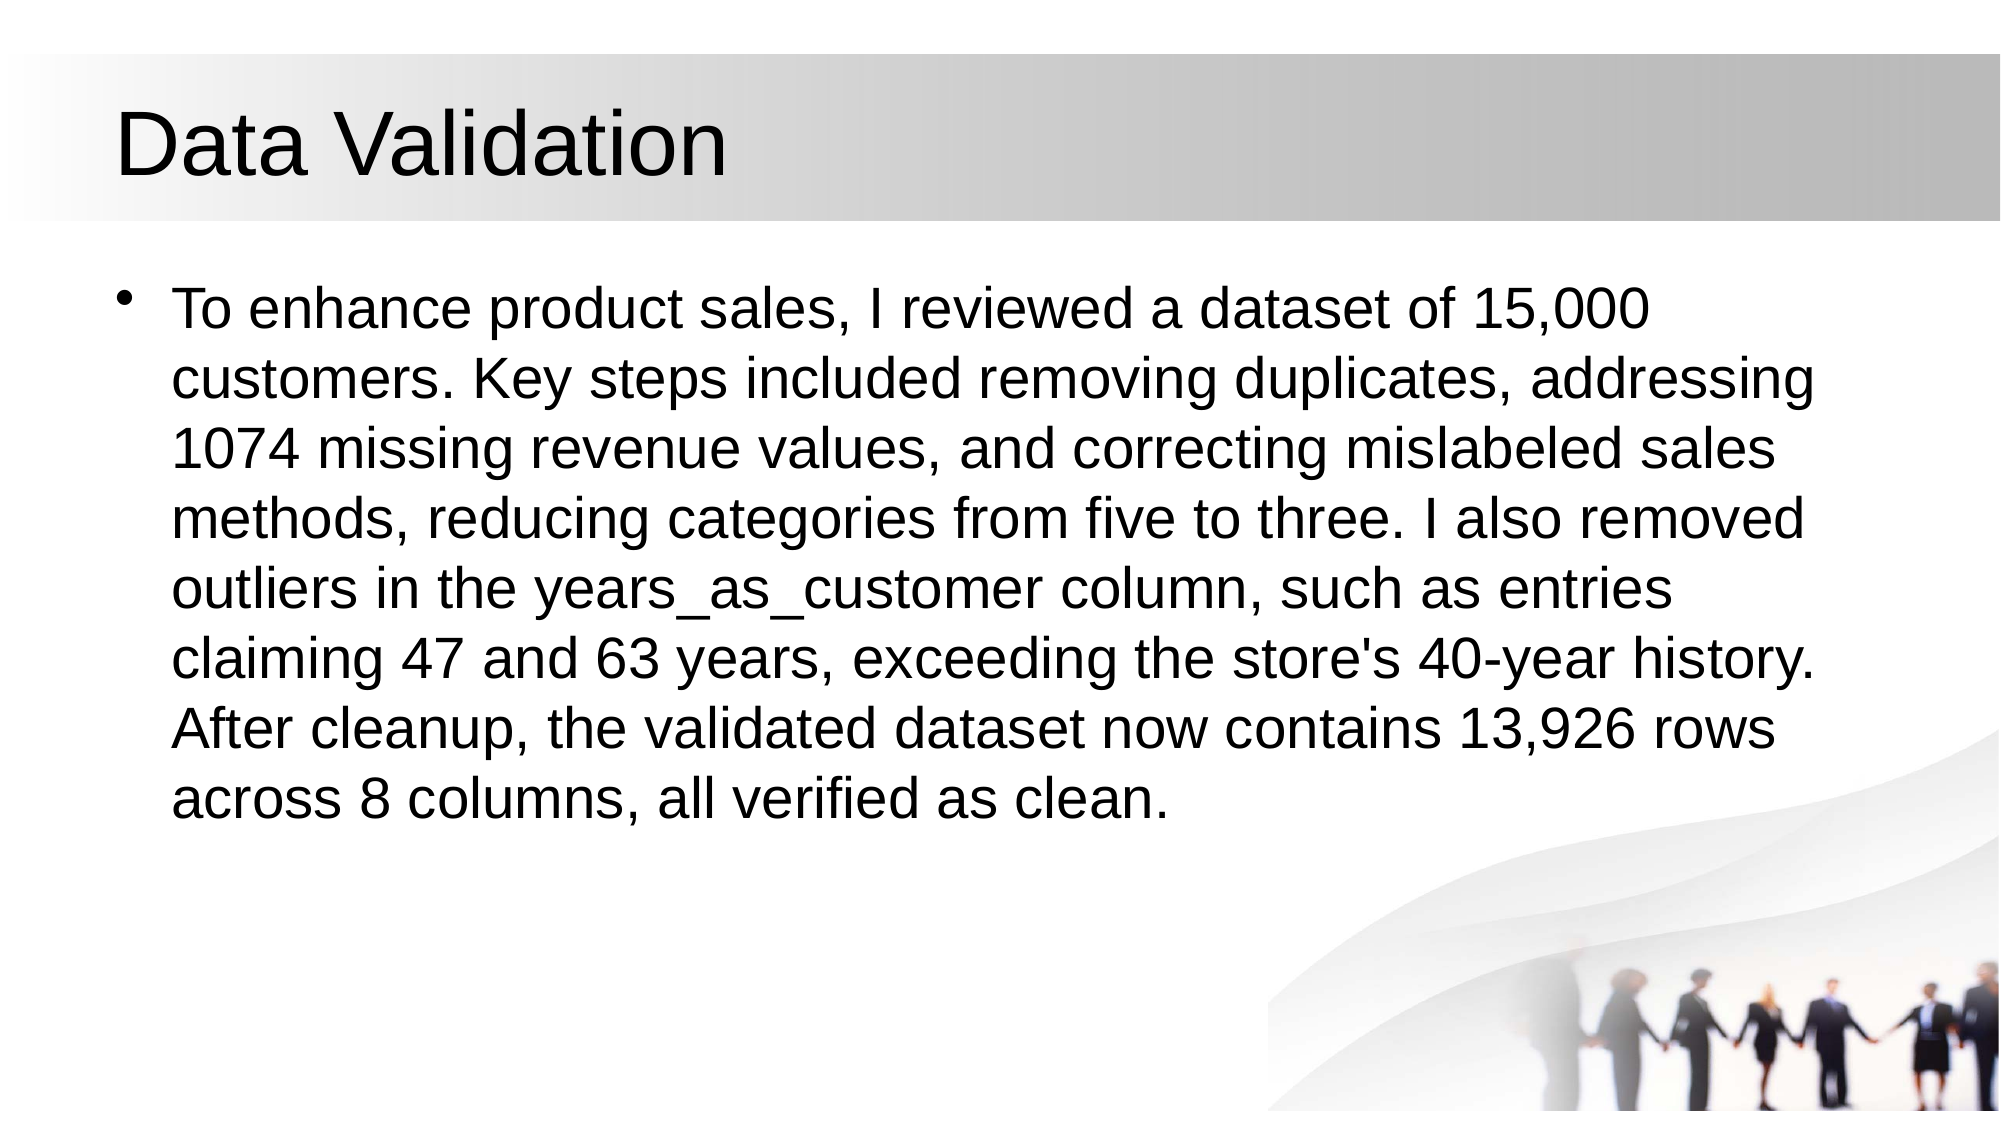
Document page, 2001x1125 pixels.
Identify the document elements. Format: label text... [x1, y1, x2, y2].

list To enhance product sales, I reviewed a dataset of 15,000 customers. Key steps included removing duplicates, addressing 1074 missing revenue values, and correcting mislabeled sales methods, reducing categories from five to three. I also removed outliers in the years_as_customer column, such as entries claiming 47 and 63 years, exceeding the store's 40-year history. After cleanup, the validated dataset now contains 13,926 rows across 8 columns, all verified as clean. [99, 262, 1901, 1006]
title Data Validation [99, 44, 1901, 233]
picture [1268, 728, 1999, 1111]
